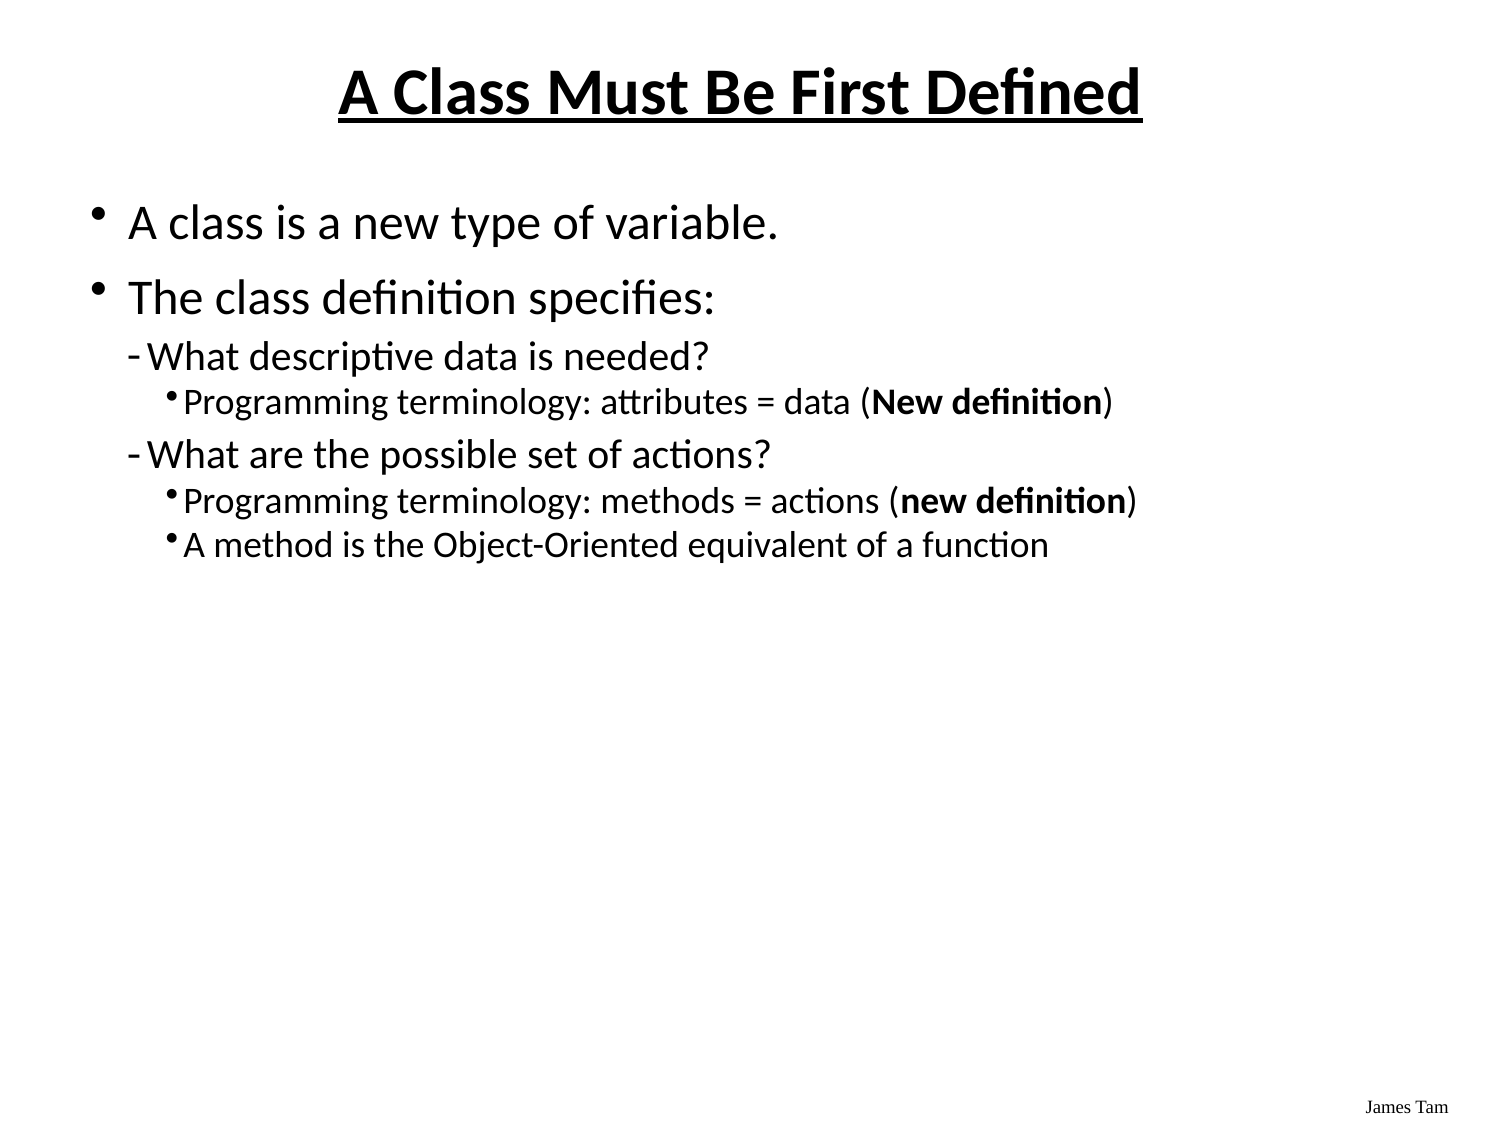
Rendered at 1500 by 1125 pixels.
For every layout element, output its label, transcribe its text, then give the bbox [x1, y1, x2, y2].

list A class is a new type of variable. The class definition specifies: What descriptive data is needed? Programming terminology: attributes = data (New definition) What are the possible set of actions? Programming terminology: methods = actions (new definition) A method is the Object-Oriented equivalent of a function [75, 181, 1417, 1063]
title A Class Must Be First Defined [70, 49, 1411, 136]
